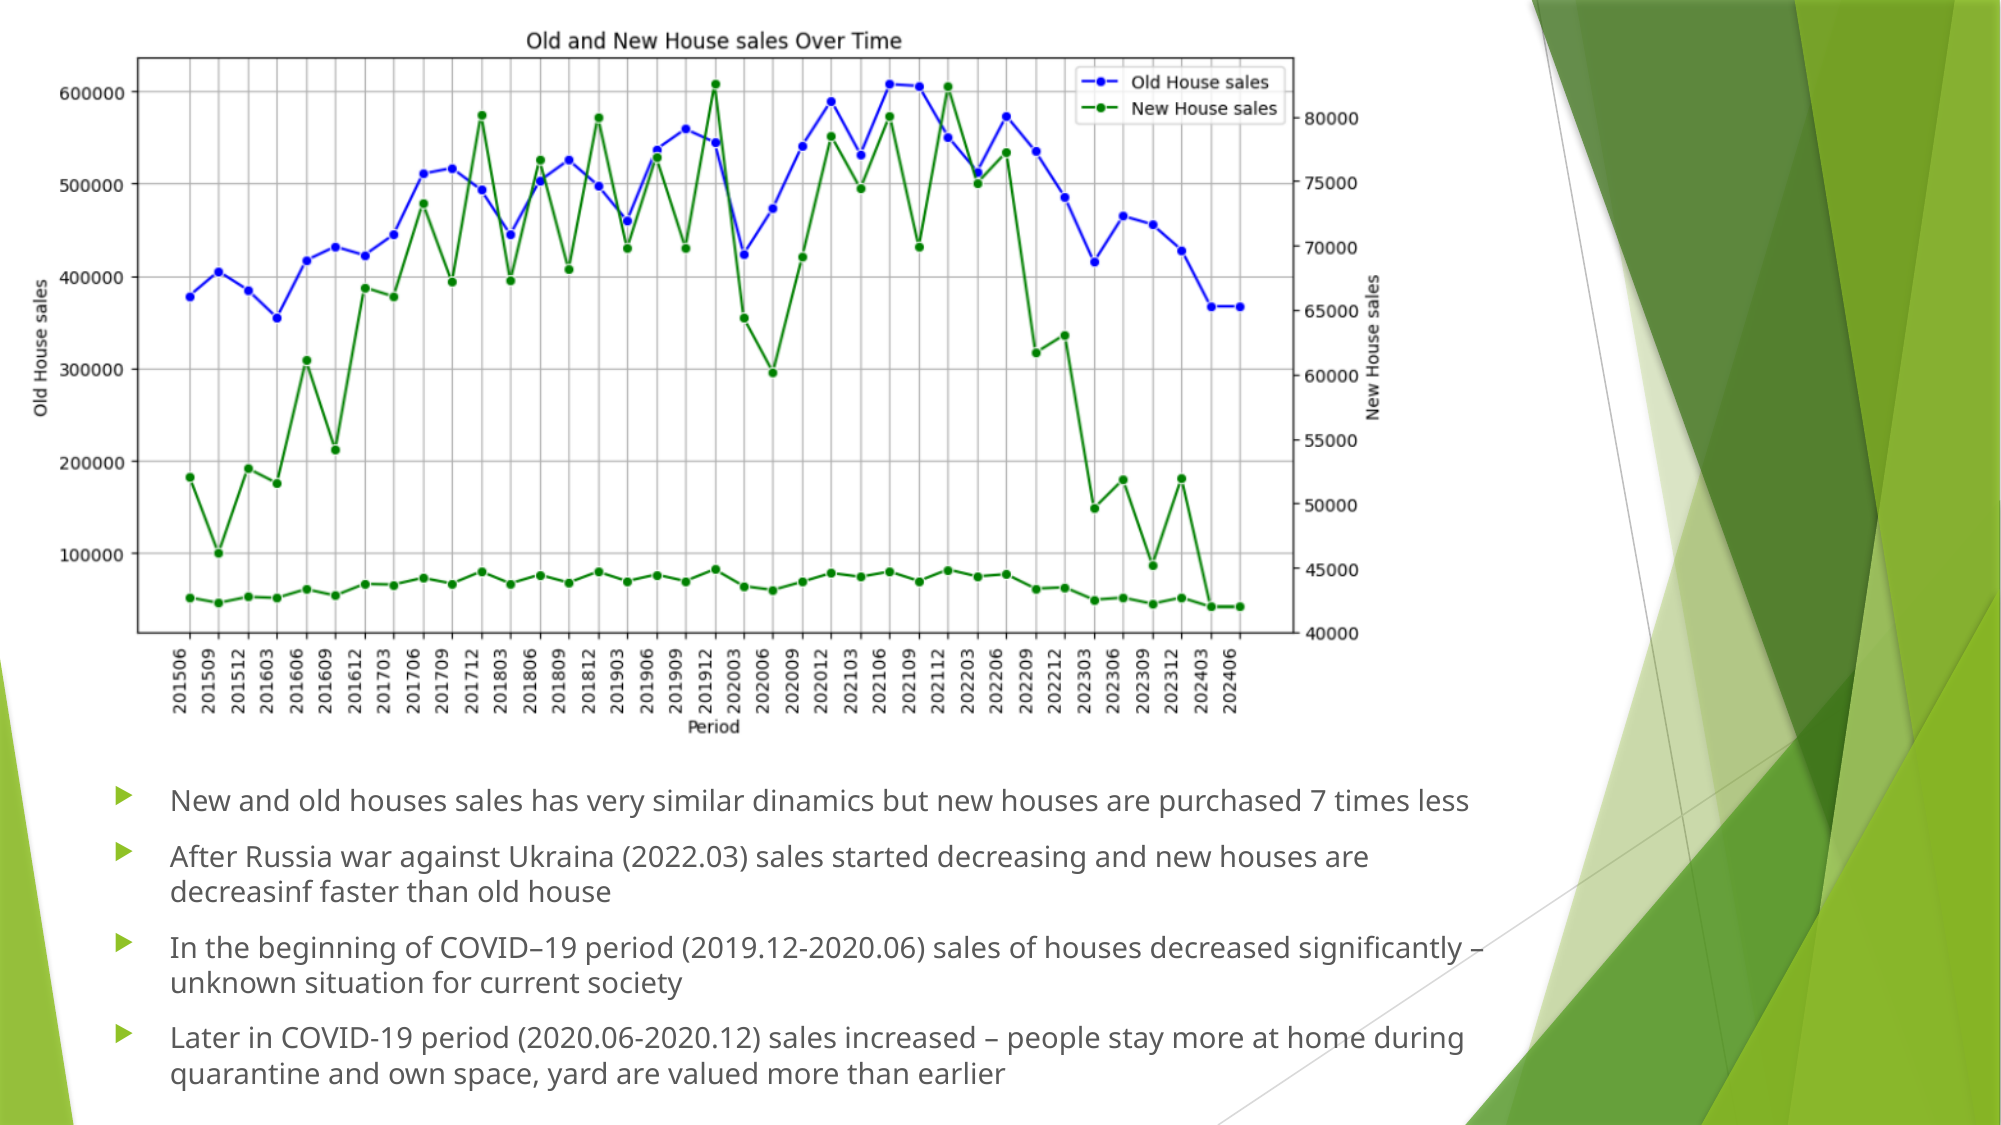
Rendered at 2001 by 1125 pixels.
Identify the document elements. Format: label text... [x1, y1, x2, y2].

list New and old houses sales has very similar dinamics but new houses are purchased 7 times less After Russia war against Ukraina (2022.03) sales started decreasing and new houses are decreasinf faster than old house In the beginning of COVID–19 period (2019.12-2020.06) sales of houses decreased significantly – unknown situation for current society Later in COVID-19 period (2020.06-2020.12) sales increased – people stay more at home during quarantine and own space, yard are valued more than earlier [98, 774, 1522, 1106]
picture [26, 18, 1401, 743]
